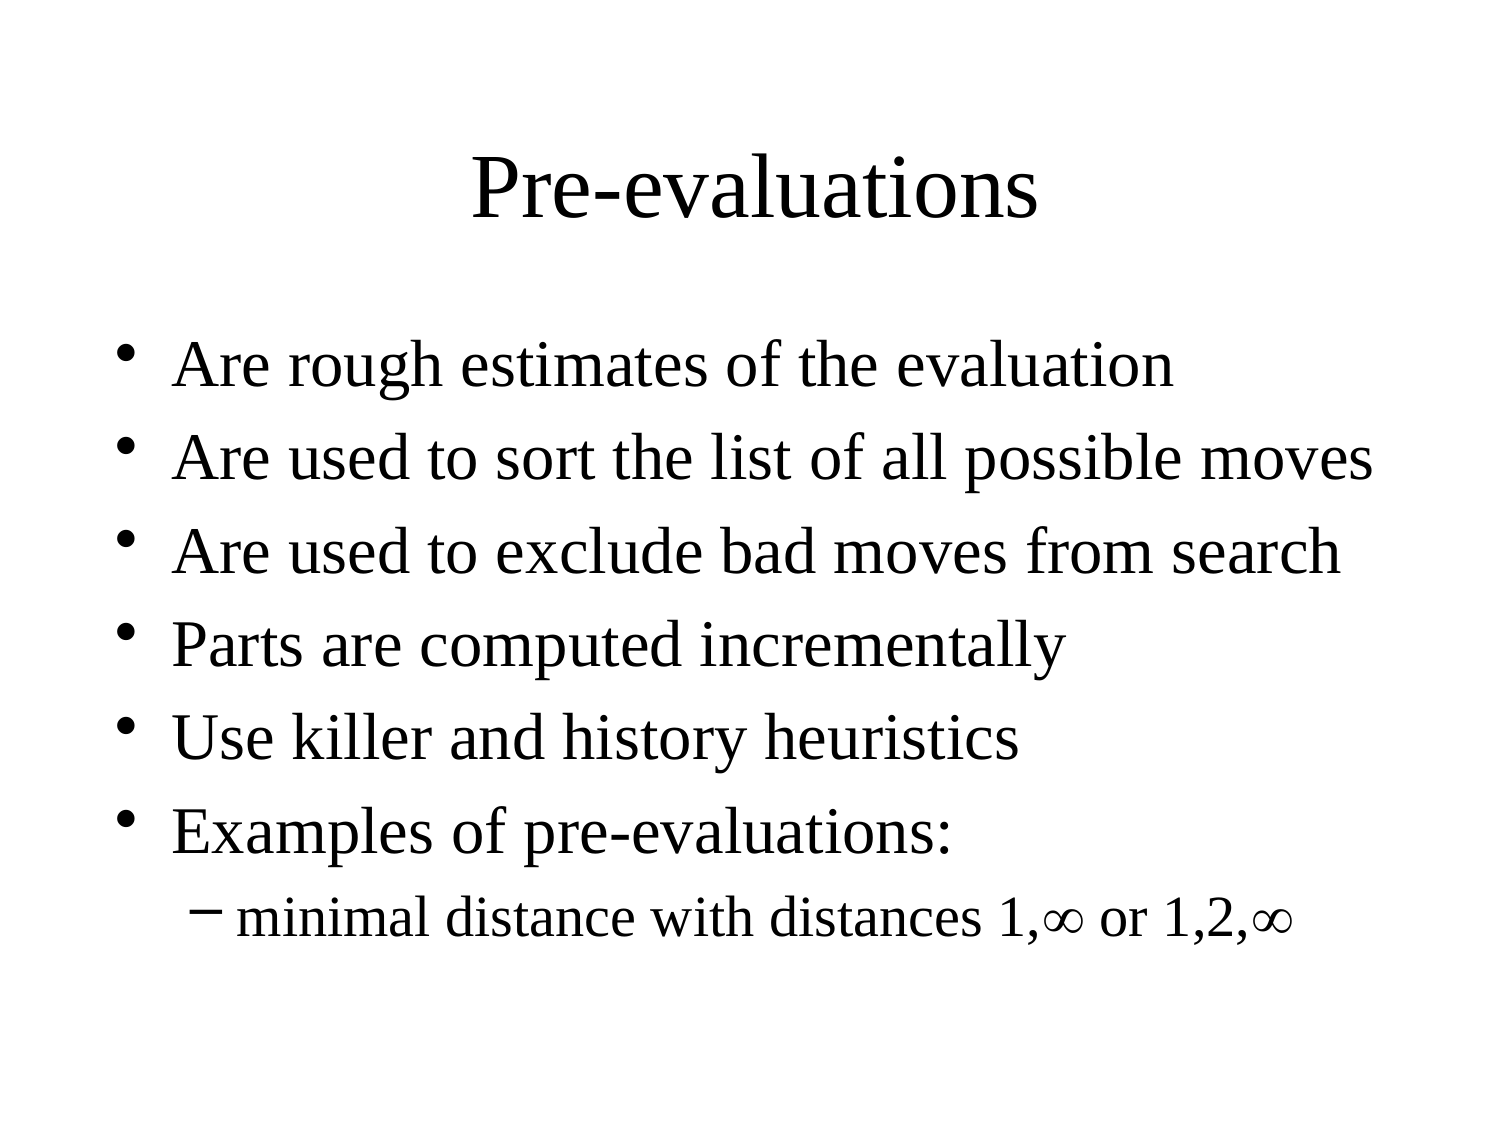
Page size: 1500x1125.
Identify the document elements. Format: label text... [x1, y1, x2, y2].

title Pre-evaluations [62, 99, 1451, 263]
list Are rough estimates of the evaluation Are used to sort the list of all possible moves Are used to exclude bad moves from search Parts are computed incrementally Use killer and history heuristics Examples of pre-evaluations: minimal distance with distances 1, or 1,2, [99, 312, 1463, 988]
